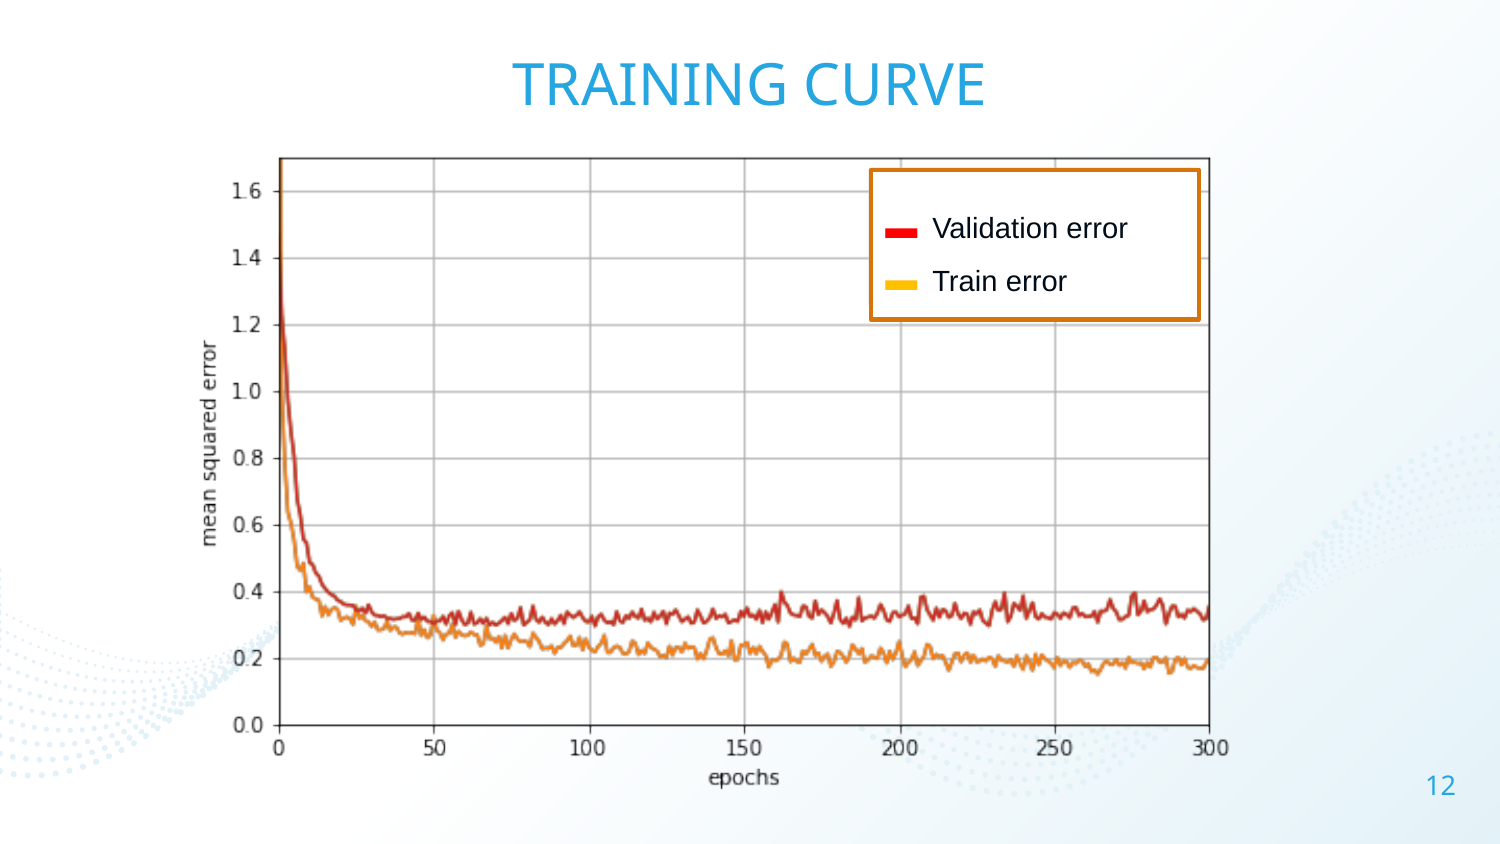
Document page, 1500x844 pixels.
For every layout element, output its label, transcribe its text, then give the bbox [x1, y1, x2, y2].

title TRAINING CURVE [170, 35, 1330, 68]
slide_number 12 [1366, 754, 1457, 819]
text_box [129, 68, 1330, 819]
